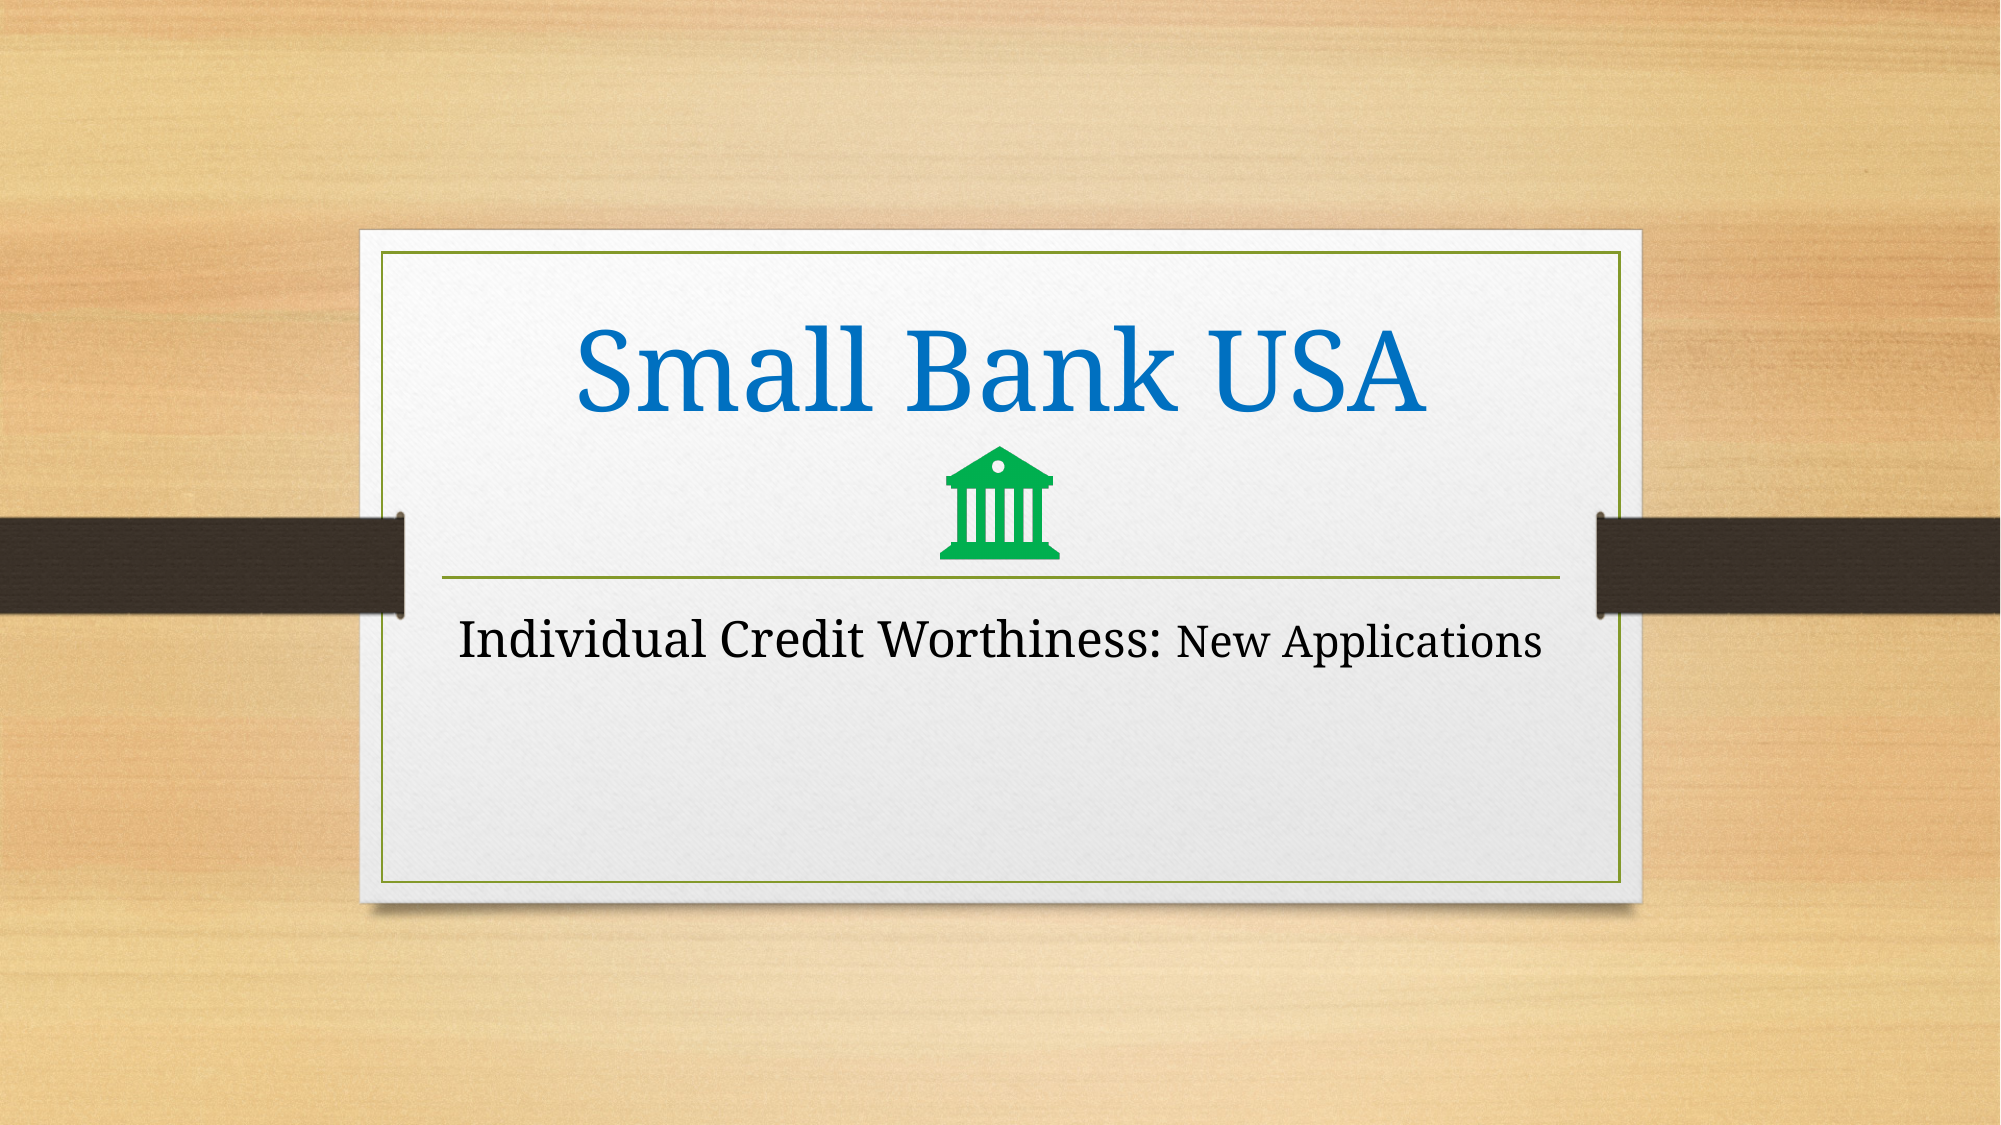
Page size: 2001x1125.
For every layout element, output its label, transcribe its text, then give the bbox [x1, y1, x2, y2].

picture [0, 0, 2001, 1125]
subtitle Individual Credit Worthiness: New Applications [441, 600, 1560, 817]
title Small Bank USA [441, 263, 1560, 512]
